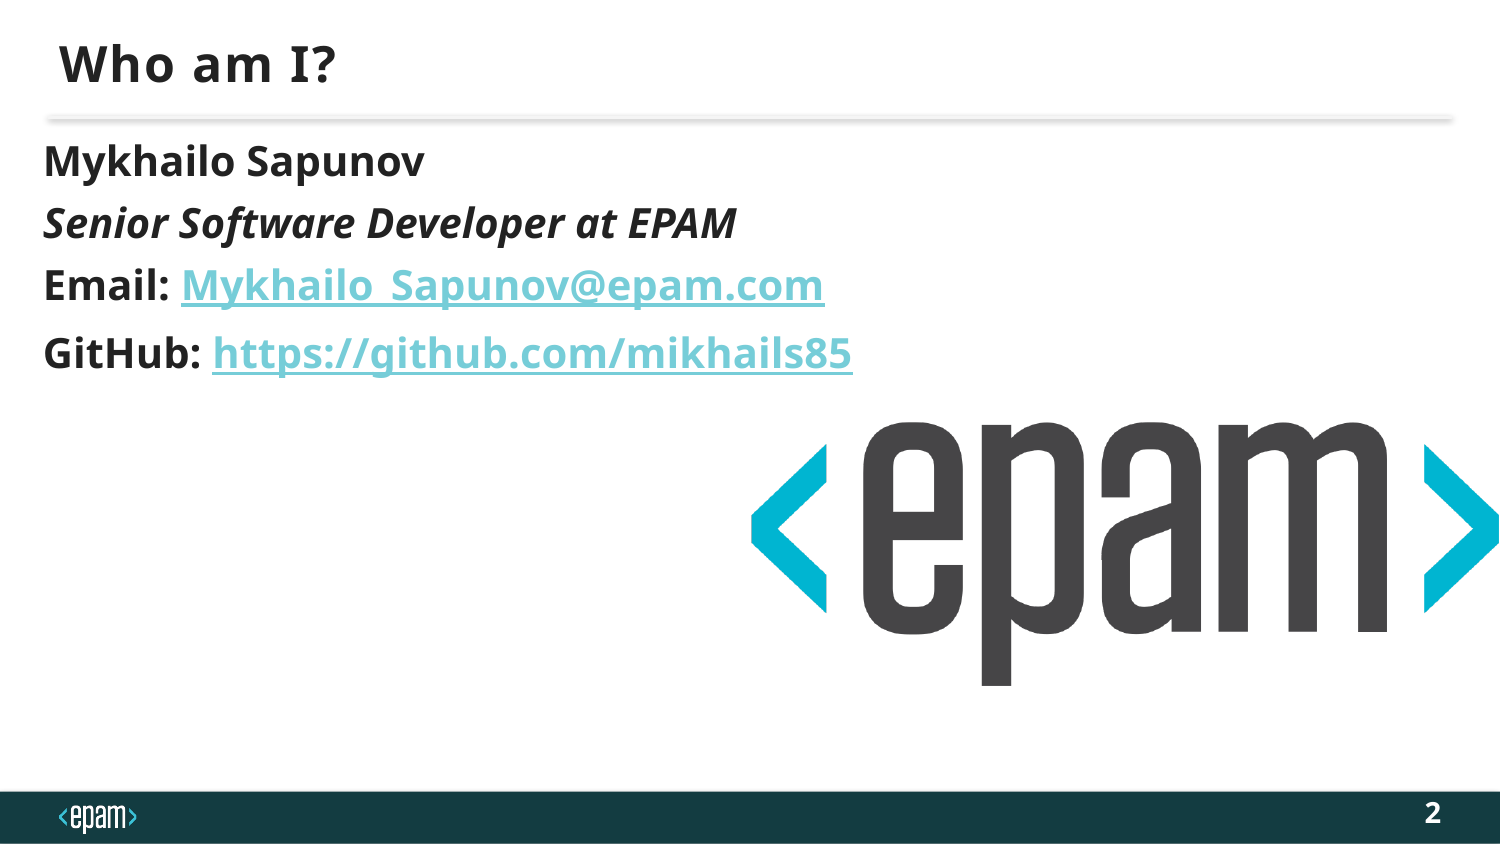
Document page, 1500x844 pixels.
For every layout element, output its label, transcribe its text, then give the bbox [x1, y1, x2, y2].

picture [749, 421, 1500, 687]
slide_number 2 [1216, 791, 1442, 844]
text_box Mykhailo Sapunov Senior Software Developer at EPAM Email: Mykhailo_Sapunov@epam.com GitHub: https://github.com/mikhails85 [42, 134, 1006, 759]
title Who am I? [59, 37, 1442, 87]
